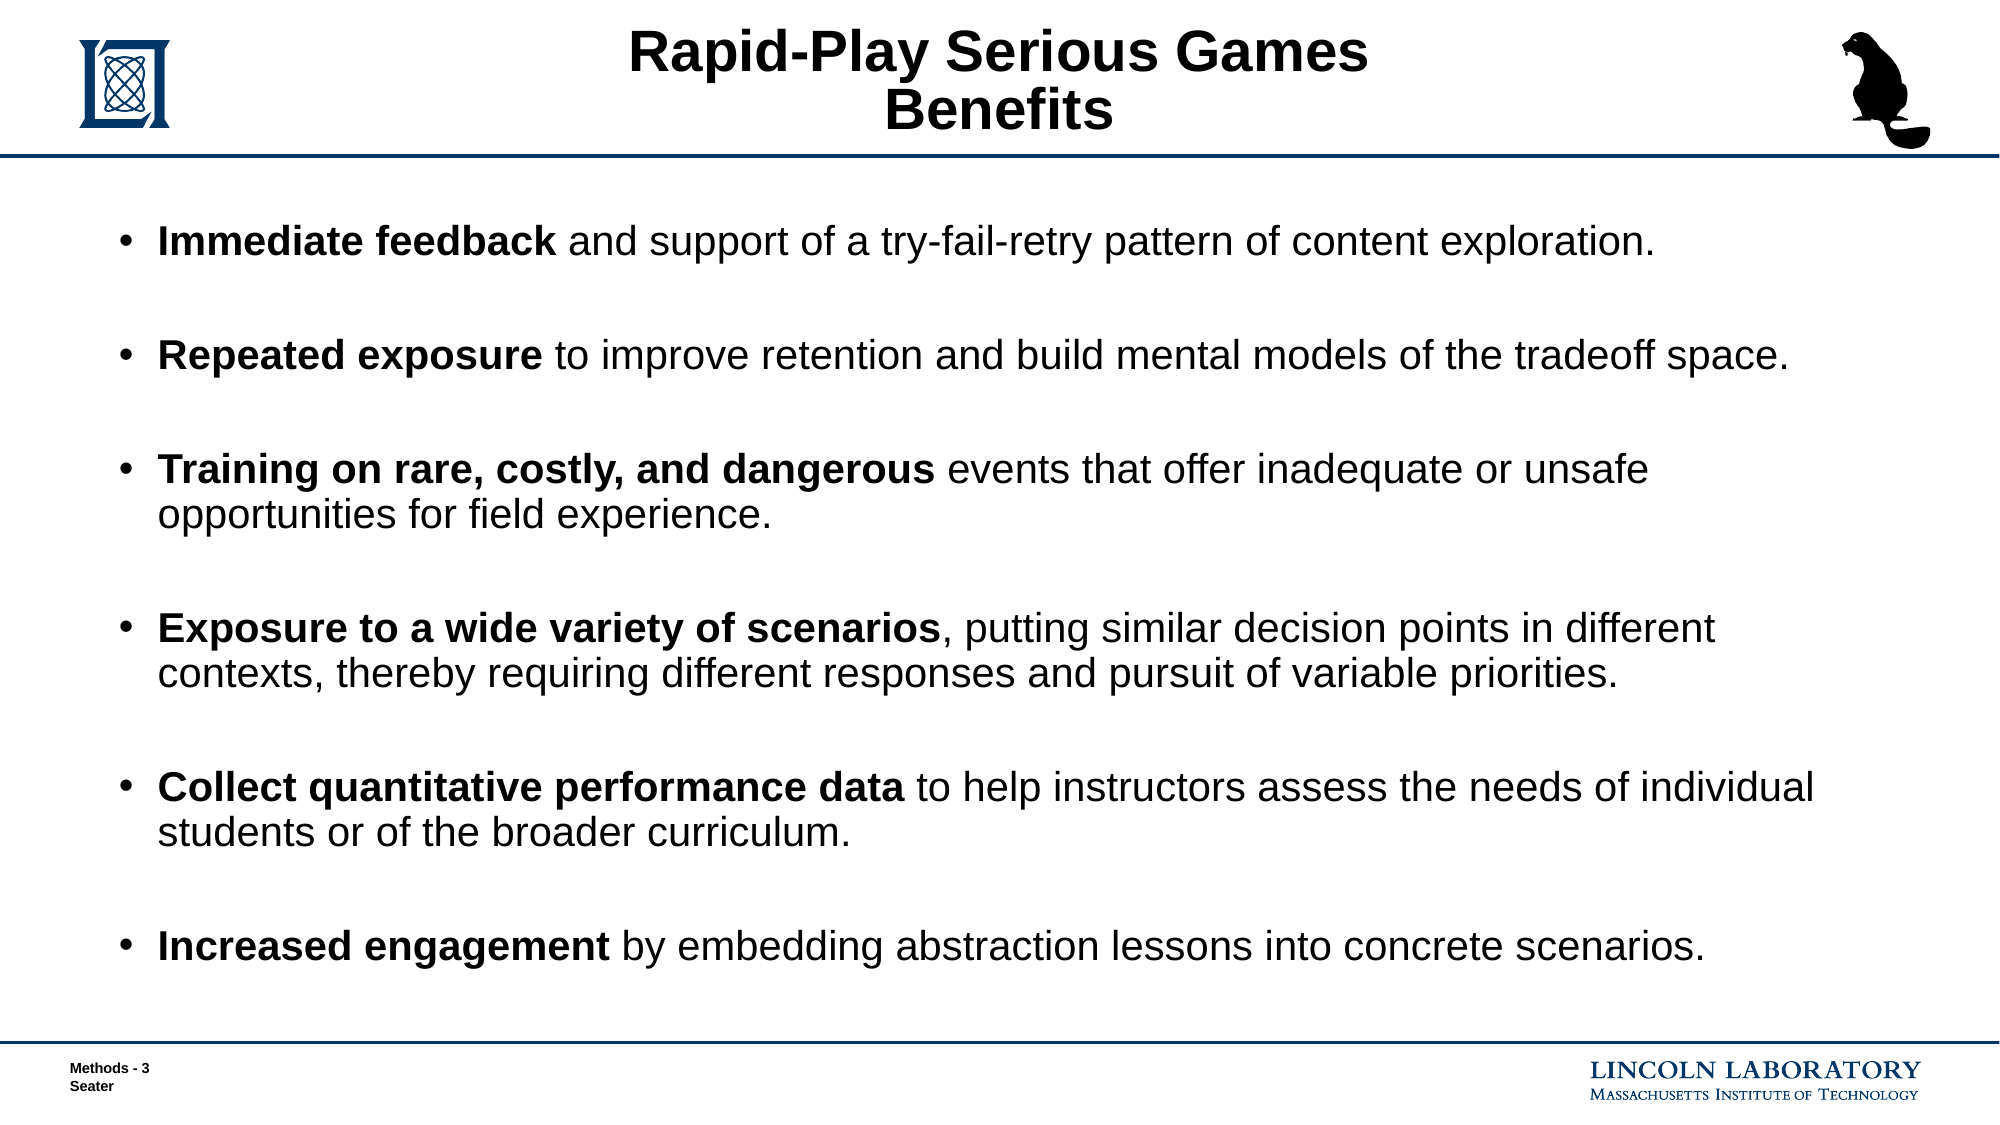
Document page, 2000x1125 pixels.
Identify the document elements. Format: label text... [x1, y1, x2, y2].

picture [1830, 20, 1942, 156]
picture [79, 40, 170, 128]
picture [1588, 1061, 1921, 1100]
list Immediate feedback and support of a try-fail-retry pattern of content exploration. Repeated exposure to improve retention and build mental models of the tradeoff space. Training on rare, costly, and dangerous events that offer inadequate or unsafe opportunities for field experience. Exposure to a wide variety of scenarios, putting similar decision points in different contexts, thereby requiring different responses and pursuit of variable priorities. Collect quantitative performance data to help instructors assess the needs of individual students or of the broader curriculum. Increased engagement by embedding abstraction lessons into concrete scenarios. [103, 212, 1896, 1025]
title Rapid-Play Serious Games Benefits [205, 16, 1794, 151]
